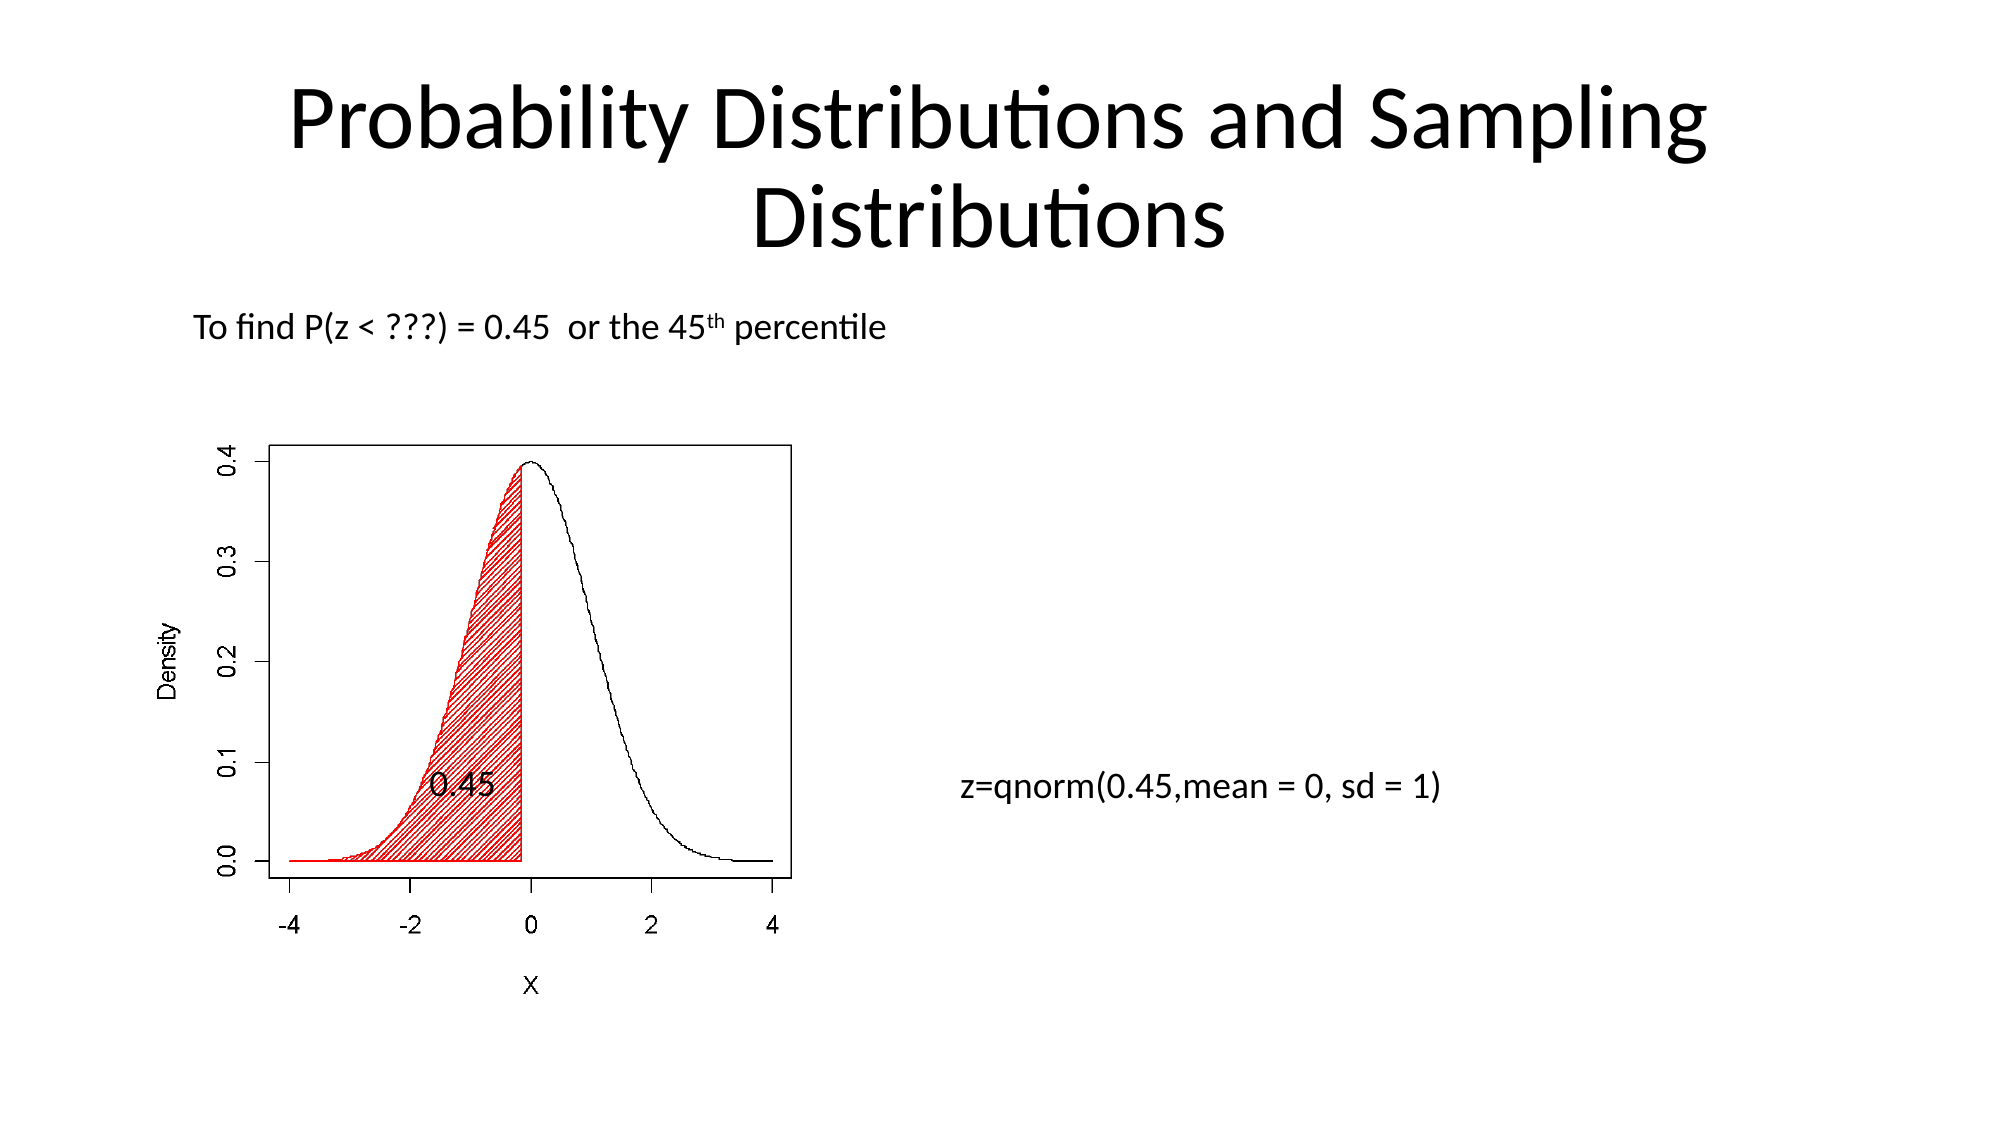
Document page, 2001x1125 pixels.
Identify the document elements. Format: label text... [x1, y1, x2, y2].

text_box To find P(z < ???) = 0.45 or the 45th percentile [178, 294, 992, 492]
title Probability Distributions and Sampling Distributions [137, 59, 1863, 278]
text_box z=qnorm(0.45,mean = 0, sd = 1) [945, 753, 1707, 815]
picture [147, 323, 853, 1027]
